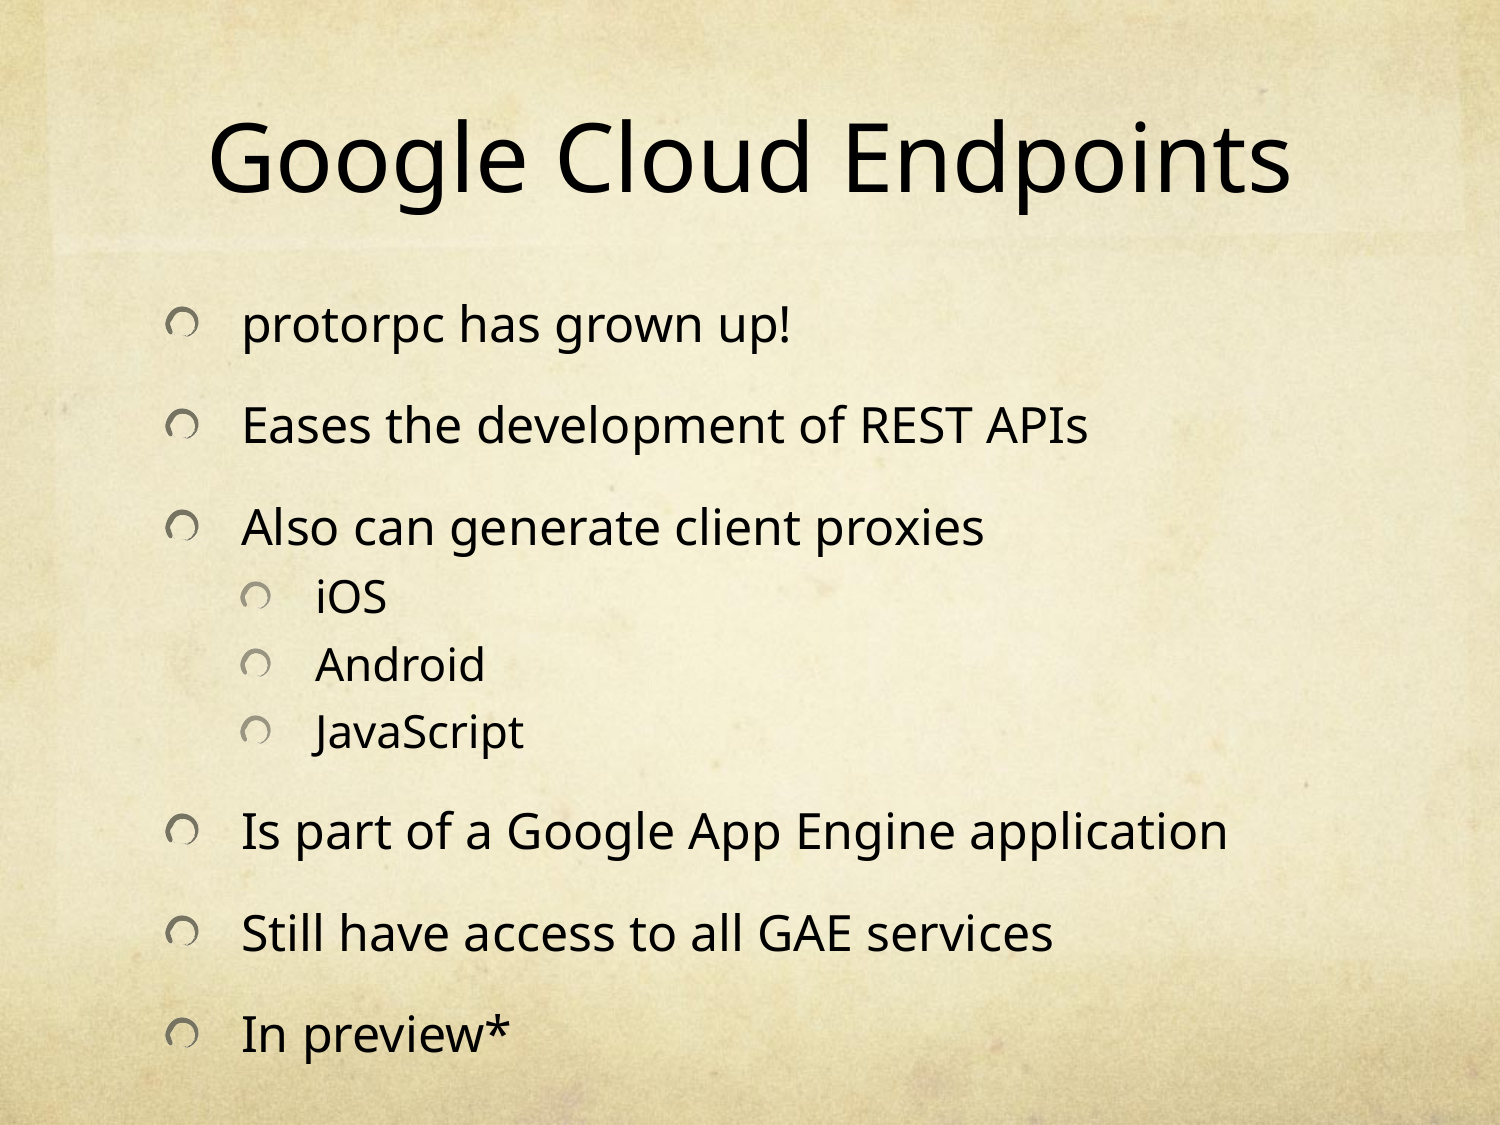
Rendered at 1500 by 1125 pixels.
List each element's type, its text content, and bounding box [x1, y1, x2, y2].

picture [0, 0, 1500, 1125]
list protorpc has grown up! Eases the development of REST APIs Also can generate client proxies iOS Android JavaScript Is part of a Google App Engine application Still have access to all GAE services In preview* [150, 284, 1350, 1088]
title Google Cloud Endpoints [150, 82, 1350, 225]
